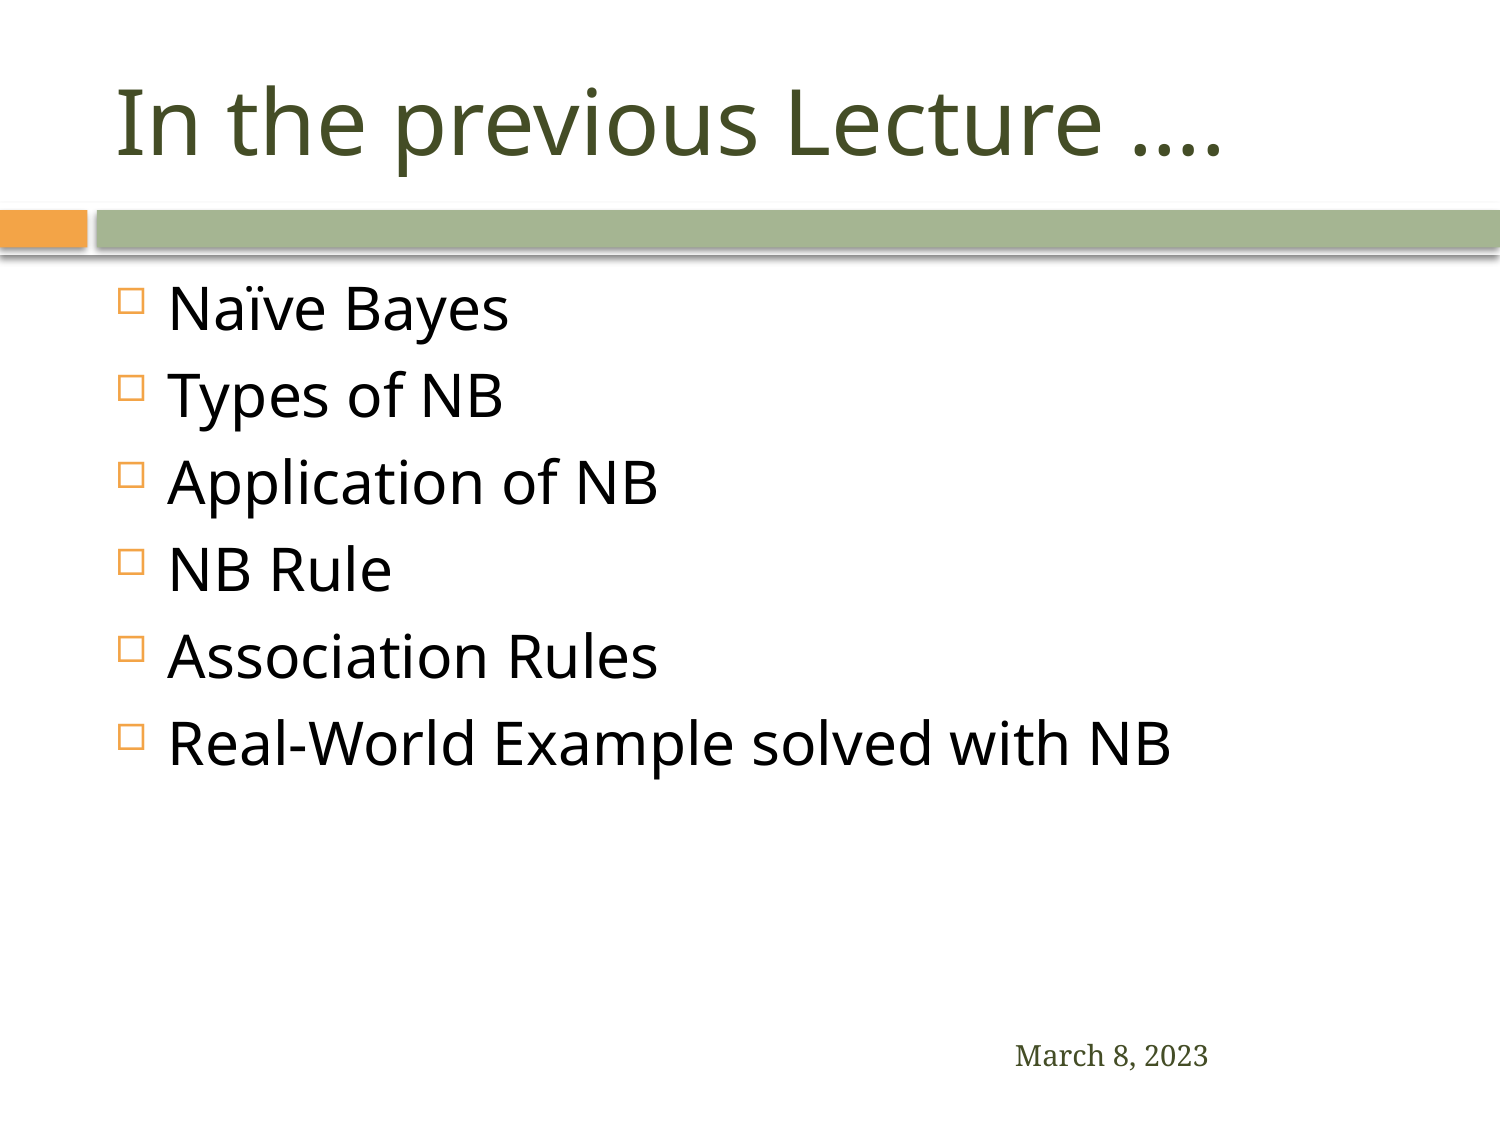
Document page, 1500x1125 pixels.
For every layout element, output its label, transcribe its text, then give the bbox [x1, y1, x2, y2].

title In the previous Lecture …. [100, 37, 1438, 200]
list Naïve Bayes Types of NB Application of NB NB Rule Association Rules Real-World Example solved with NB [100, 262, 1438, 1000]
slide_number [999, 1025, 1438, 1085]
